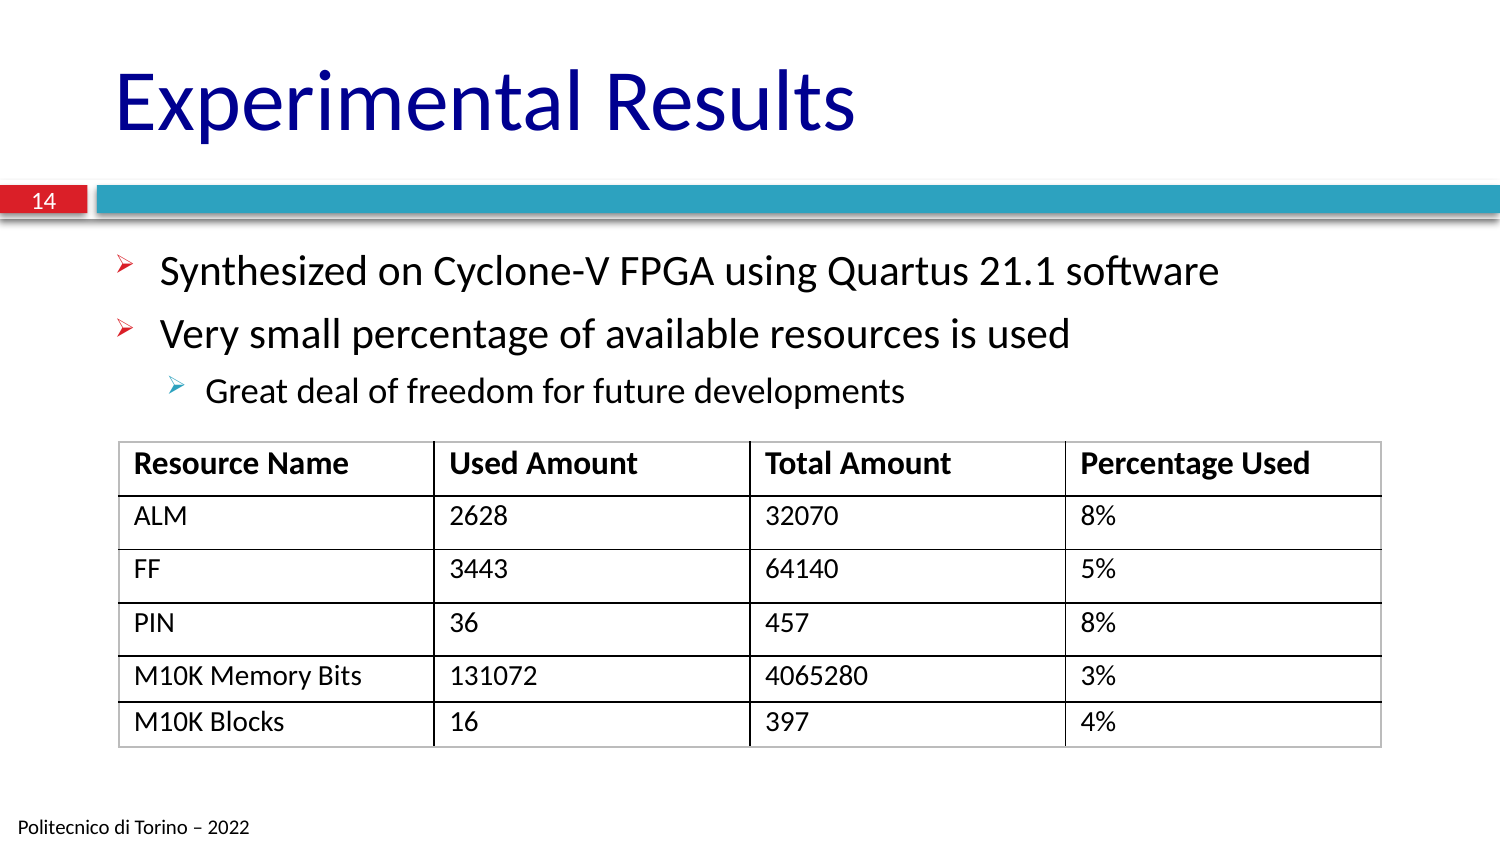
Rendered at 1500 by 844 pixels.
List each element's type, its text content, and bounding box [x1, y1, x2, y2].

table_cell 64140 [751, 550, 1065, 602]
table_header Used Amount [435, 443, 749, 495]
table_header Percentage Used [1066, 443, 1380, 495]
table_cell ALM [120, 497, 433, 549]
list Synthesized on Cyclone-V FPGA using Quartus 21.1 software Very small percentage of available resources is used Great deal of freedom for future developments [99, 234, 1438, 422]
table_cell M10K Blocks [120, 703, 433, 746]
table_cell 3443 [435, 550, 749, 602]
table_cell M10K Memory Bits [120, 657, 433, 701]
table_cell 8% [1066, 497, 1380, 549]
table_cell 4065280 [751, 657, 1065, 701]
table_cell 457 [751, 604, 1065, 655]
table_cell 36 [435, 604, 749, 655]
table_header Total Amount [751, 443, 1065, 495]
slide_number 14 [0, 184, 88, 215]
table_cell 131072 [435, 657, 749, 701]
table_cell 3% [1066, 657, 1380, 701]
table_cell 2628 [435, 497, 749, 549]
table_cell 5% [1066, 550, 1380, 602]
table_cell FF [120, 550, 433, 602]
table_cell PIN [120, 604, 433, 655]
table_header Resource Name [120, 443, 433, 495]
table_cell 4% [1066, 703, 1380, 746]
table_cell 397 [751, 703, 1065, 746]
table_cell 8% [1066, 604, 1380, 655]
title Experimental Results [99, 19, 1438, 185]
table_cell 32070 [751, 497, 1065, 549]
table_cell 16 [435, 703, 749, 746]
